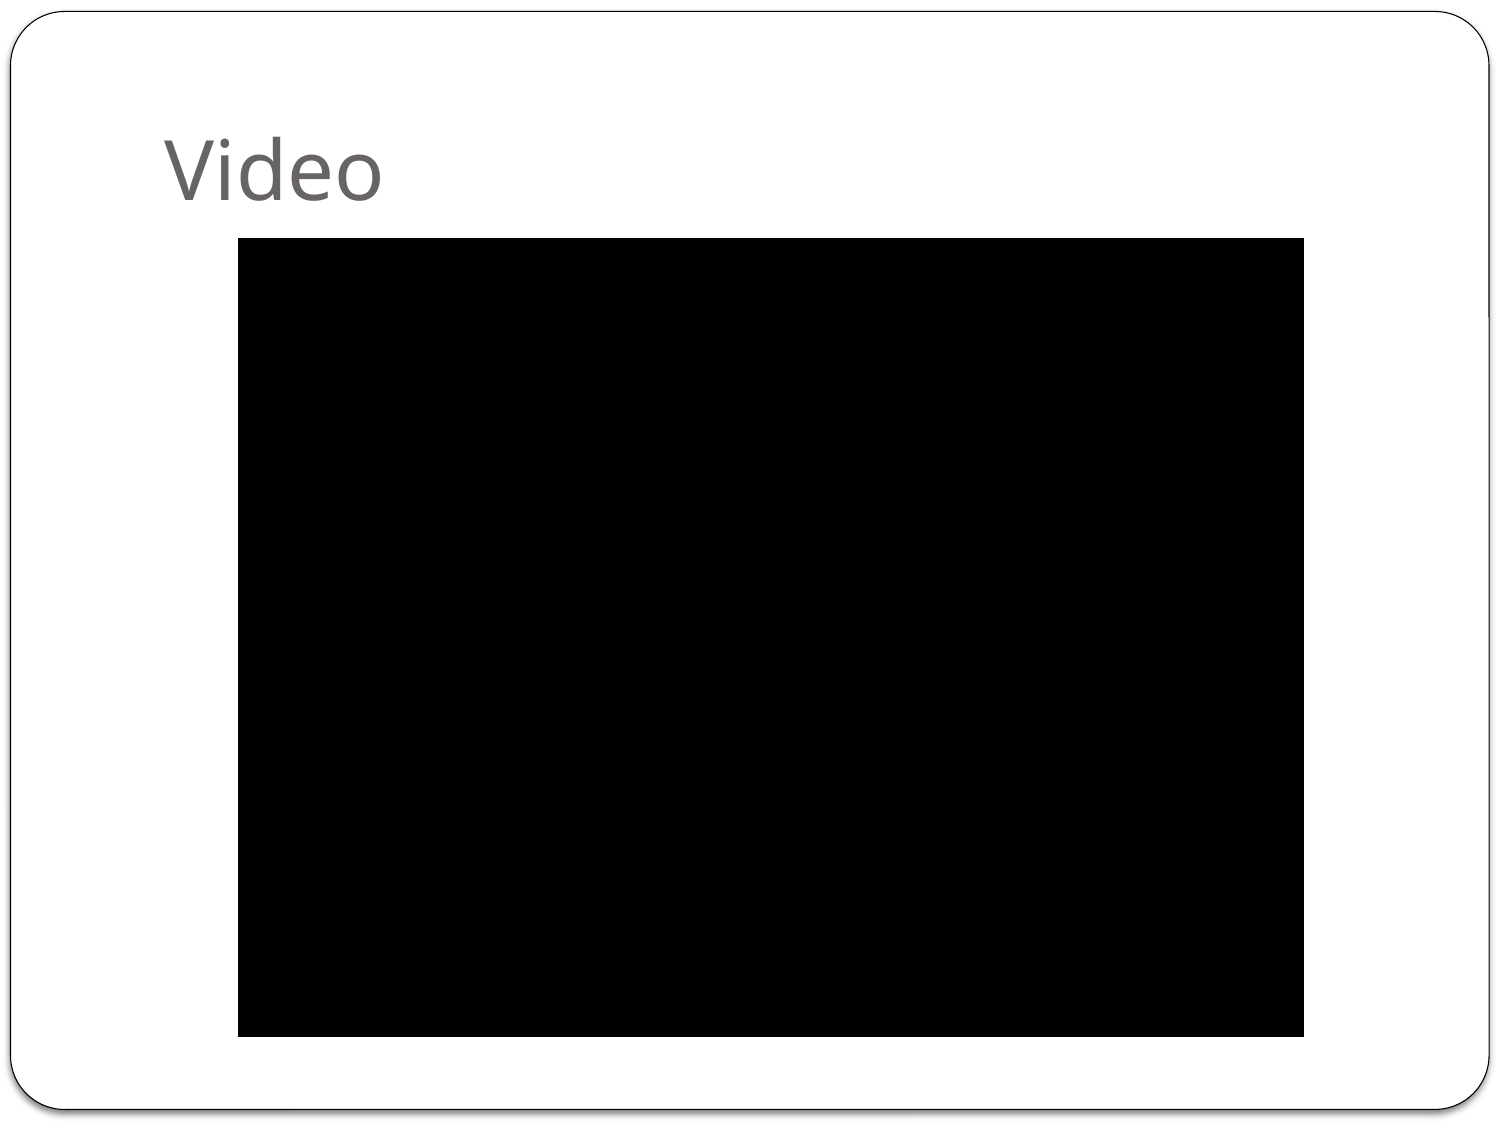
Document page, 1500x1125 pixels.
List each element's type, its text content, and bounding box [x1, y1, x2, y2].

title Video [150, 45, 1425, 233]
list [237, 237, 1305, 1038]
